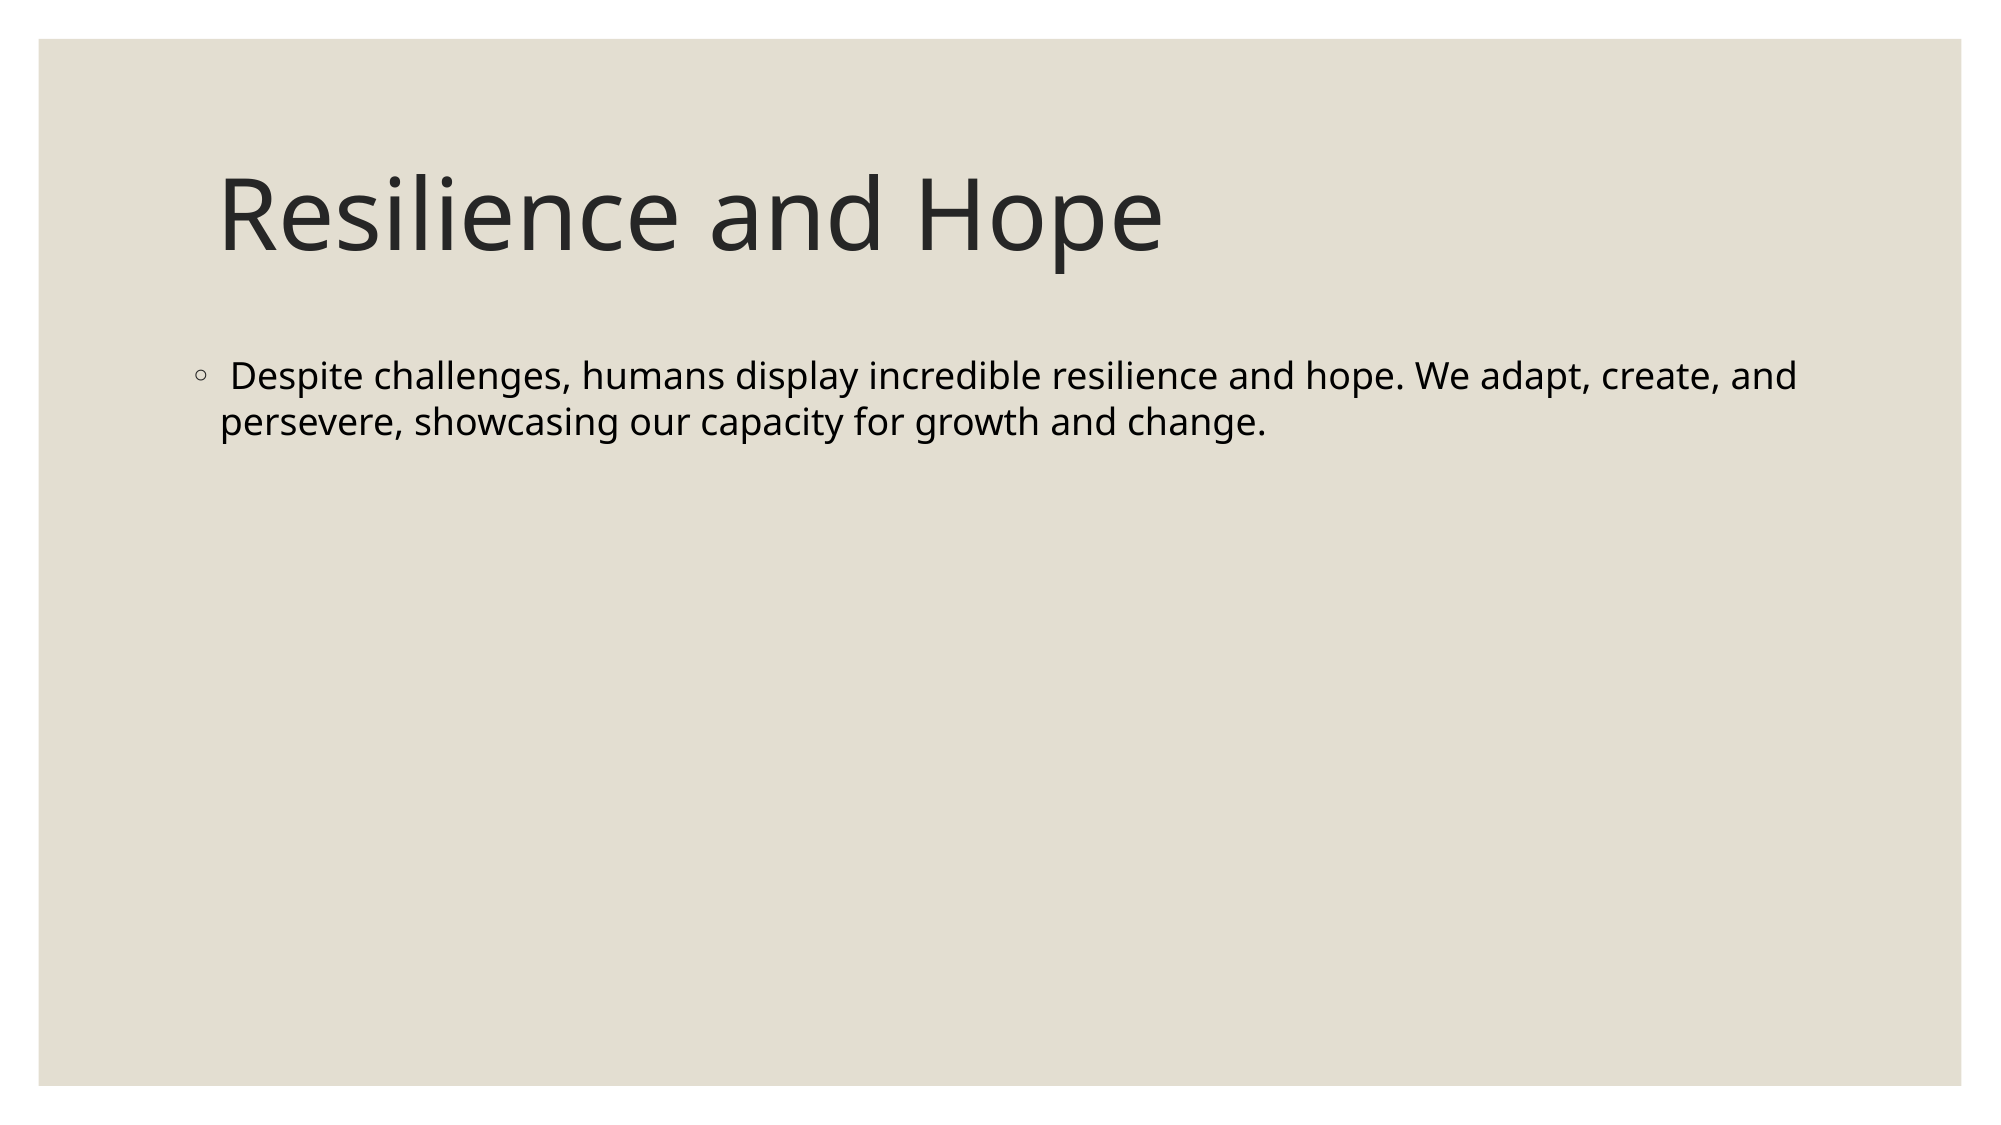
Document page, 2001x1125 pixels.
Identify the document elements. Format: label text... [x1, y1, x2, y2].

title Resilience and Hope [174, 105, 1825, 331]
list Despite challenges, humans display incredible resilience and hope. We adapt, create, and persevere, showcasing our capacity for growth and change. [174, 345, 1825, 990]
